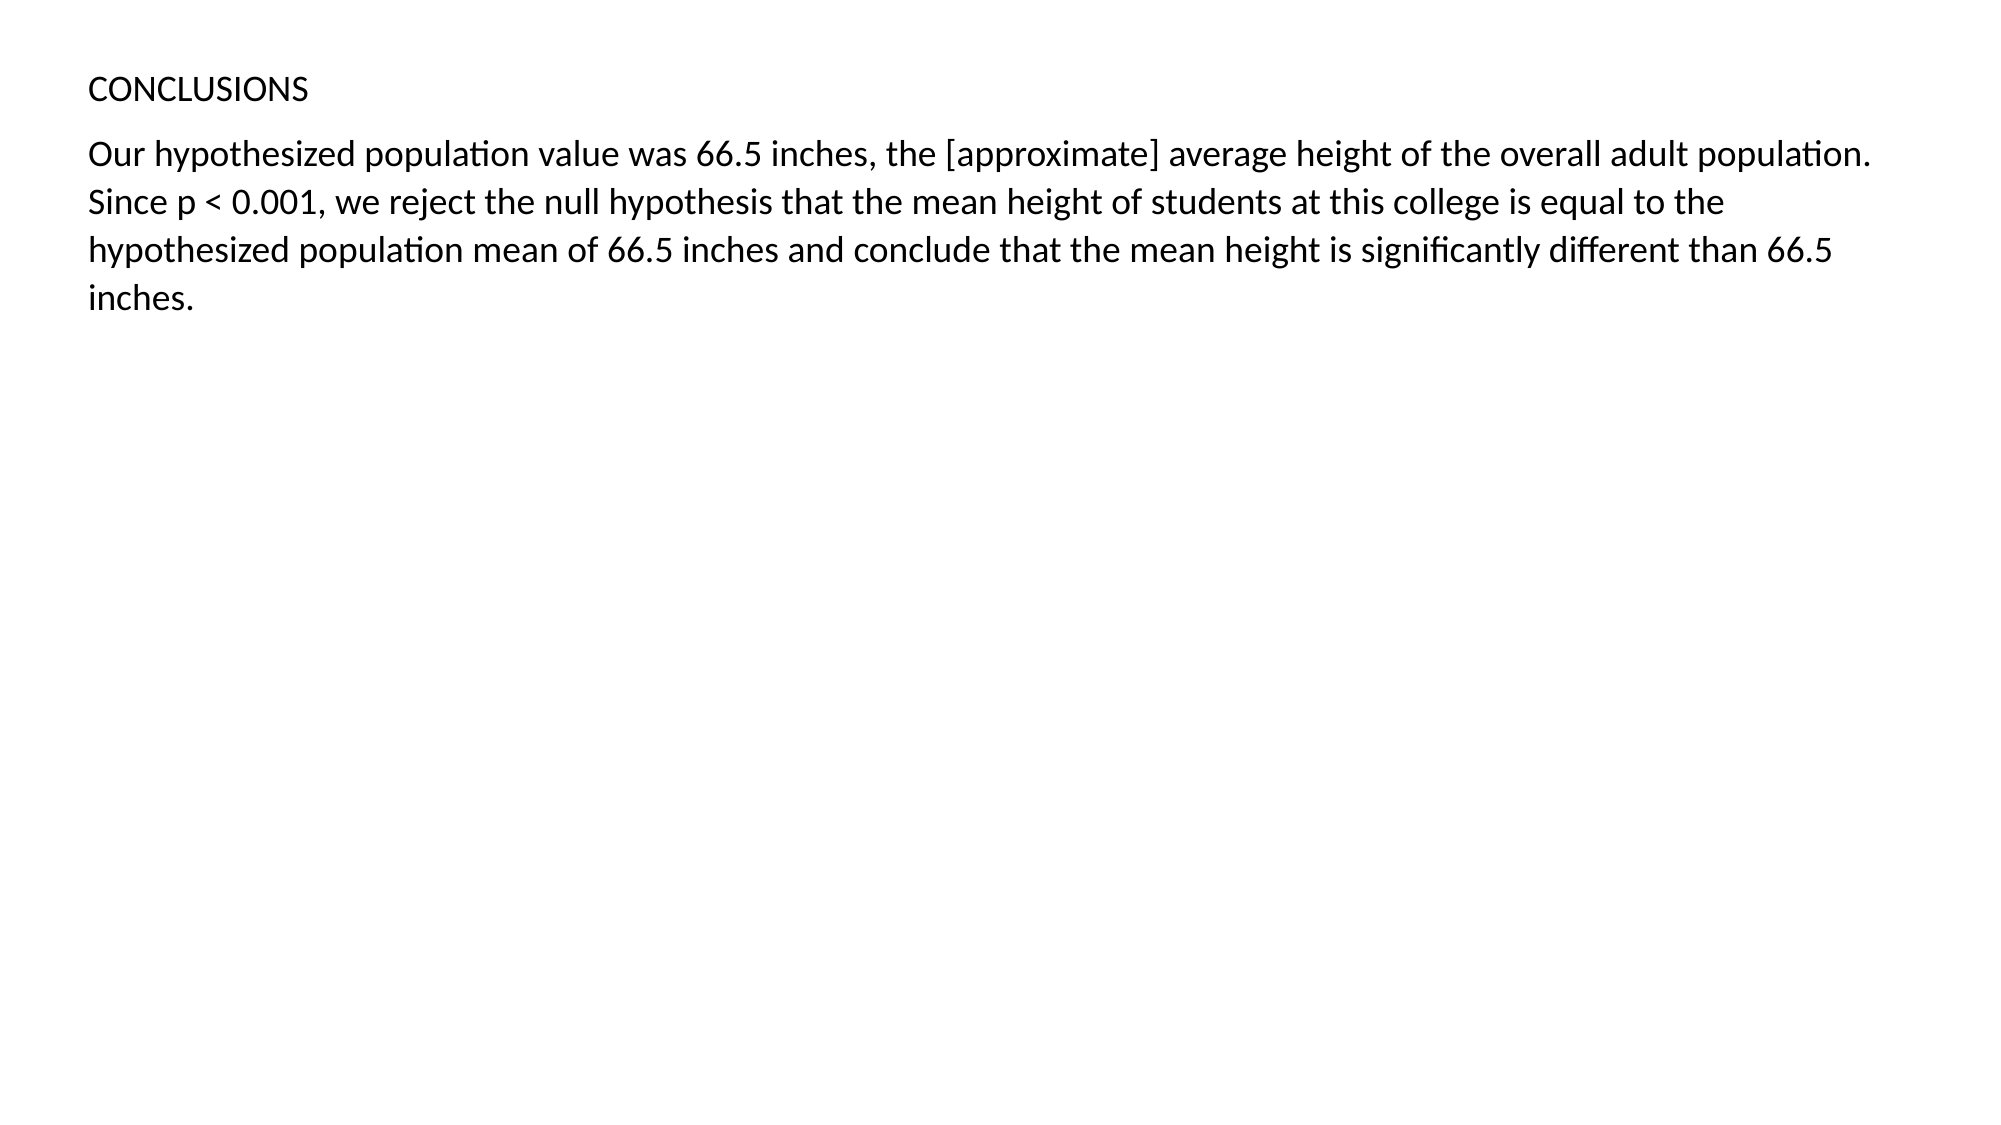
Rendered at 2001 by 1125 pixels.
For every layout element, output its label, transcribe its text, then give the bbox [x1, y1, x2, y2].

text_box CONCLUSIONS Our hypothesized population value was 66.5 inches, the [approximate] average height of the overall adult population. Since p < 0.001, we reject the null hypothesis that the mean height of students at this college is equal to the hypothesized population mean of 66.5 inches and conclude that the mean height is significantly different than 66.5 inches. [73, 53, 1893, 326]
